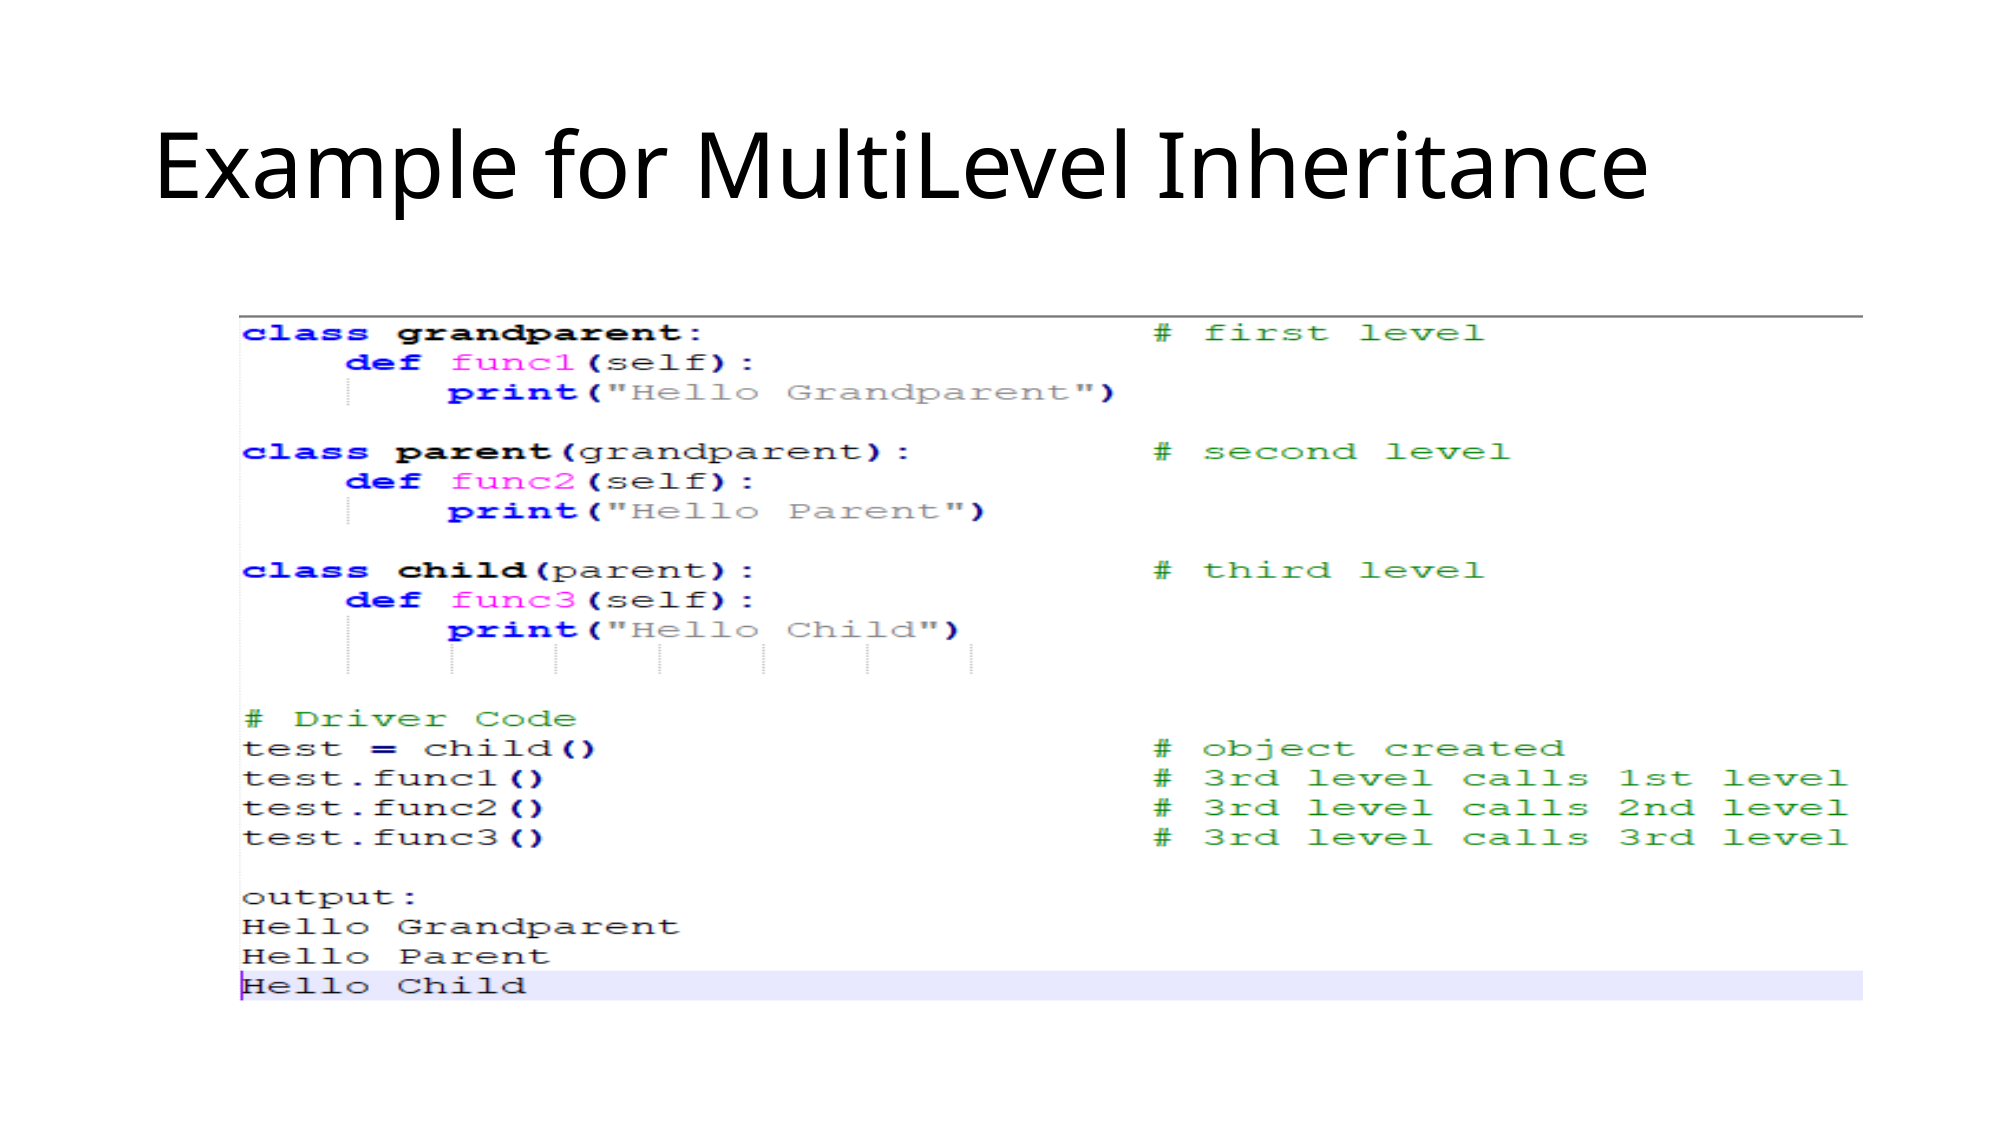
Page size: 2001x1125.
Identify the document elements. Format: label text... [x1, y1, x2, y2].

title Example for MultiLevel Inheritance [137, 59, 1863, 278]
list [239, 315, 1863, 1002]
